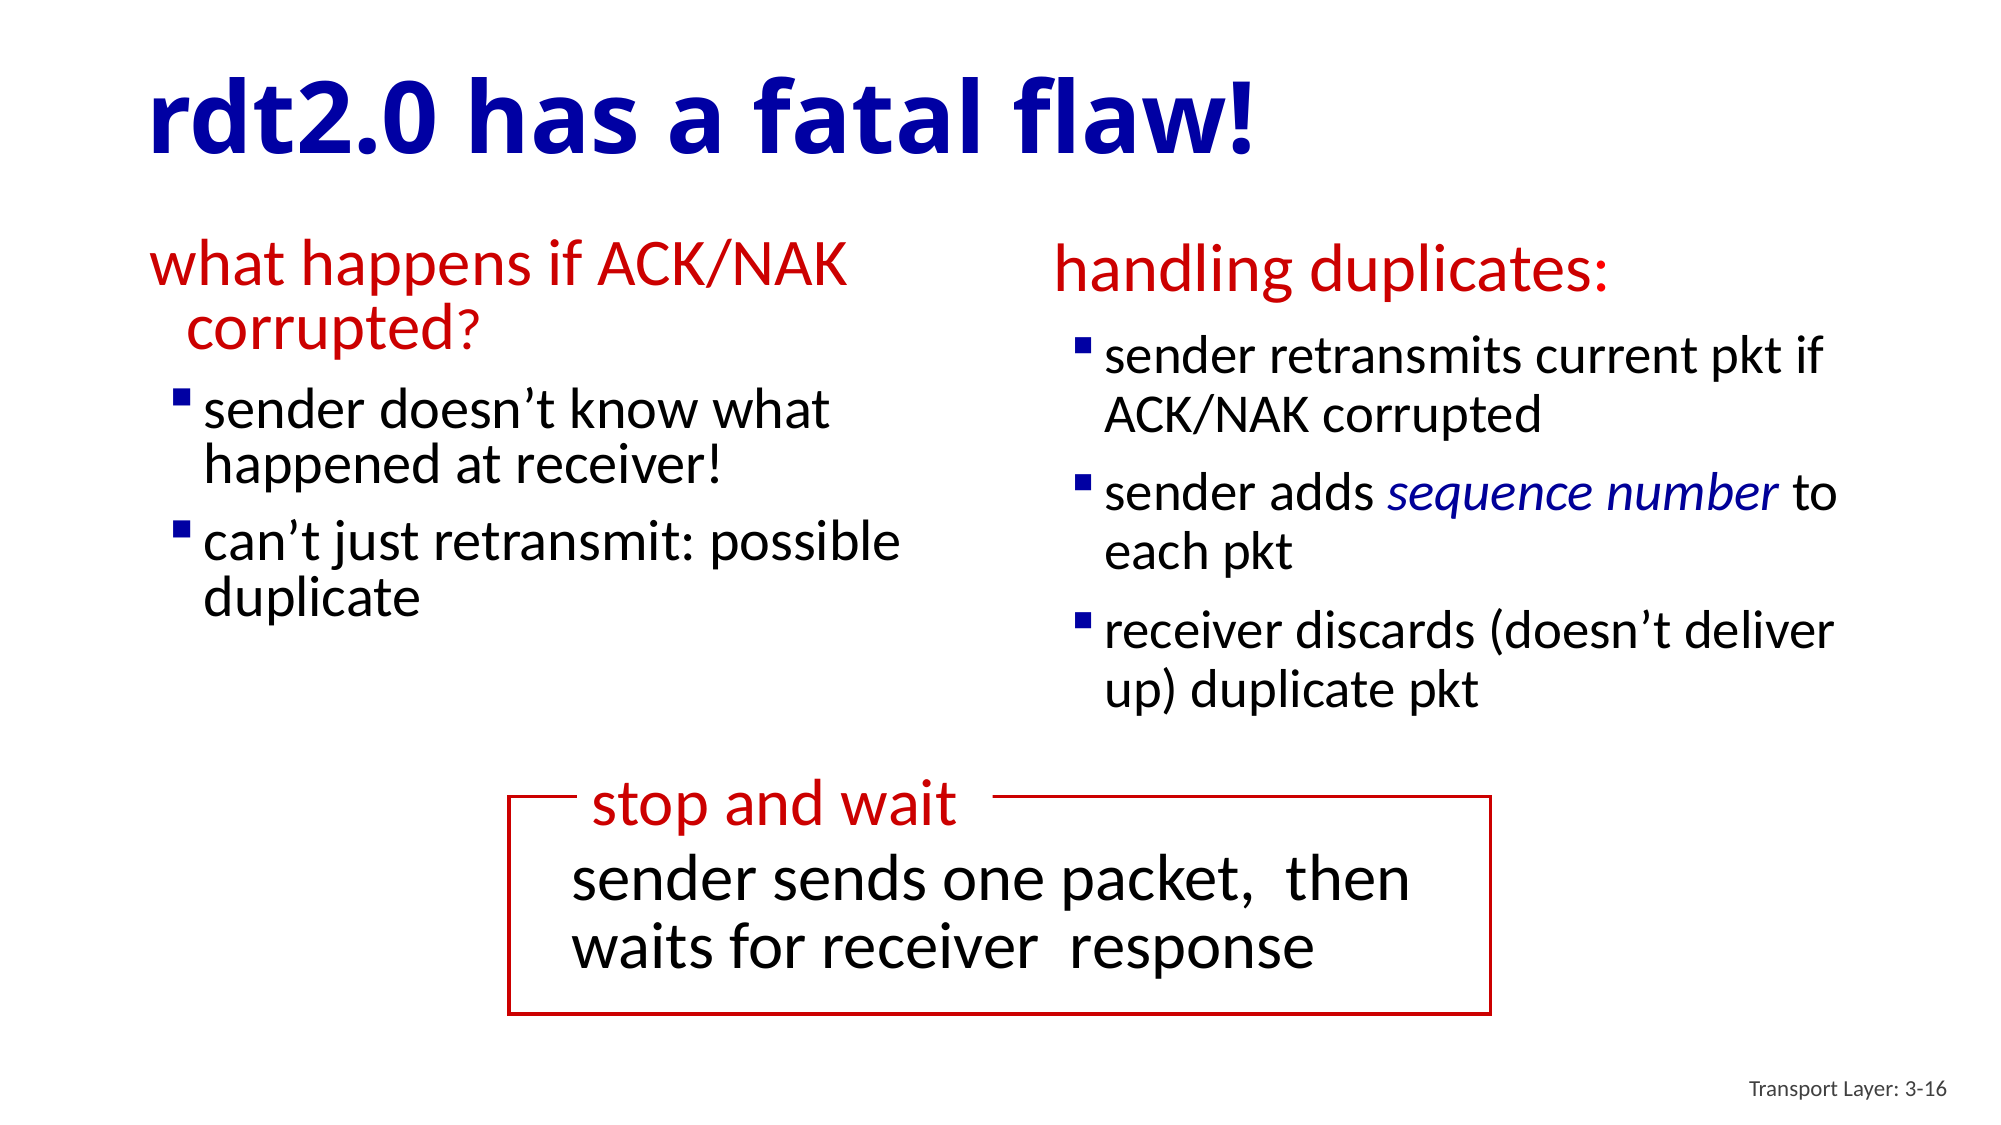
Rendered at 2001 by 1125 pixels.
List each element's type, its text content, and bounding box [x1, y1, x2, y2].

slide_number Transport Layer: 3-16 [1512, 1056, 1963, 1117]
title rdt2.0 has a fatal flaw! [131, 47, 1952, 195]
text_box what happens if ACK/NAK corrupted? sender doesn’t know what happened at receiver! can’t just retransmit: possible duplicate [113, 227, 1069, 990]
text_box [509, 750, 1491, 1015]
text_box handling duplicates: sender retransmits current pkt if ACK/NAK corrupted sender adds sequence number to each pkt receiver discards (doesn’t deliver up) duplicate pkt [1018, 224, 1887, 728]
